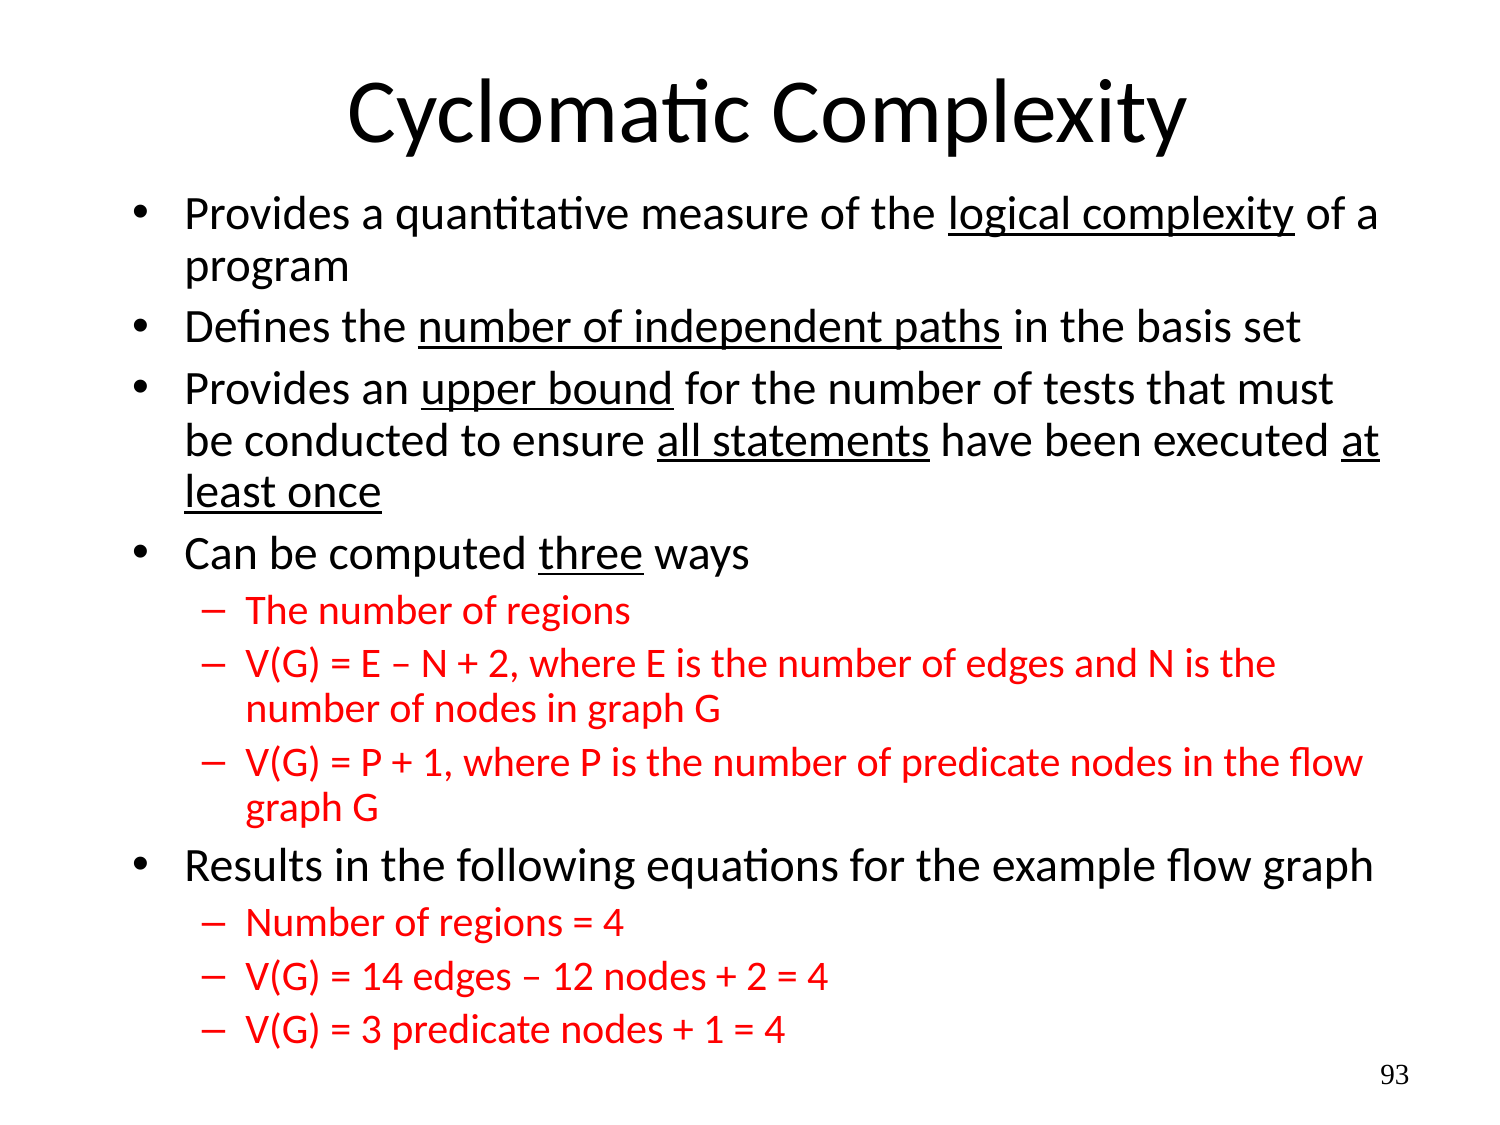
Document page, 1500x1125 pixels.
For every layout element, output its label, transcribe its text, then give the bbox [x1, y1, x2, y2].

title Cyclomatic Complexity [225, 12, 1313, 180]
list Provides a quantitative measure of the logical complexity of a program Defines the number of independent paths in the basis set Provides an upper bound for the number of tests that must be conducted to ensure all statements have been executed at least once Can be computed three ways The number of regions V(G) = E – N + 2, where E is the number of edges and N is the number of nodes in graph G V(G) = P + 1, where P is the number of predicate nodes in the flow graph G Results in the following equations for the example flow graph Number of regions = 4 V(G) = 14 edges – 12 nodes + 2 = 4 V(G) = 3 predicate nodes + 1 = 4 [117, 180, 1403, 1088]
slide_number 93 [1074, 1042, 1425, 1103]
